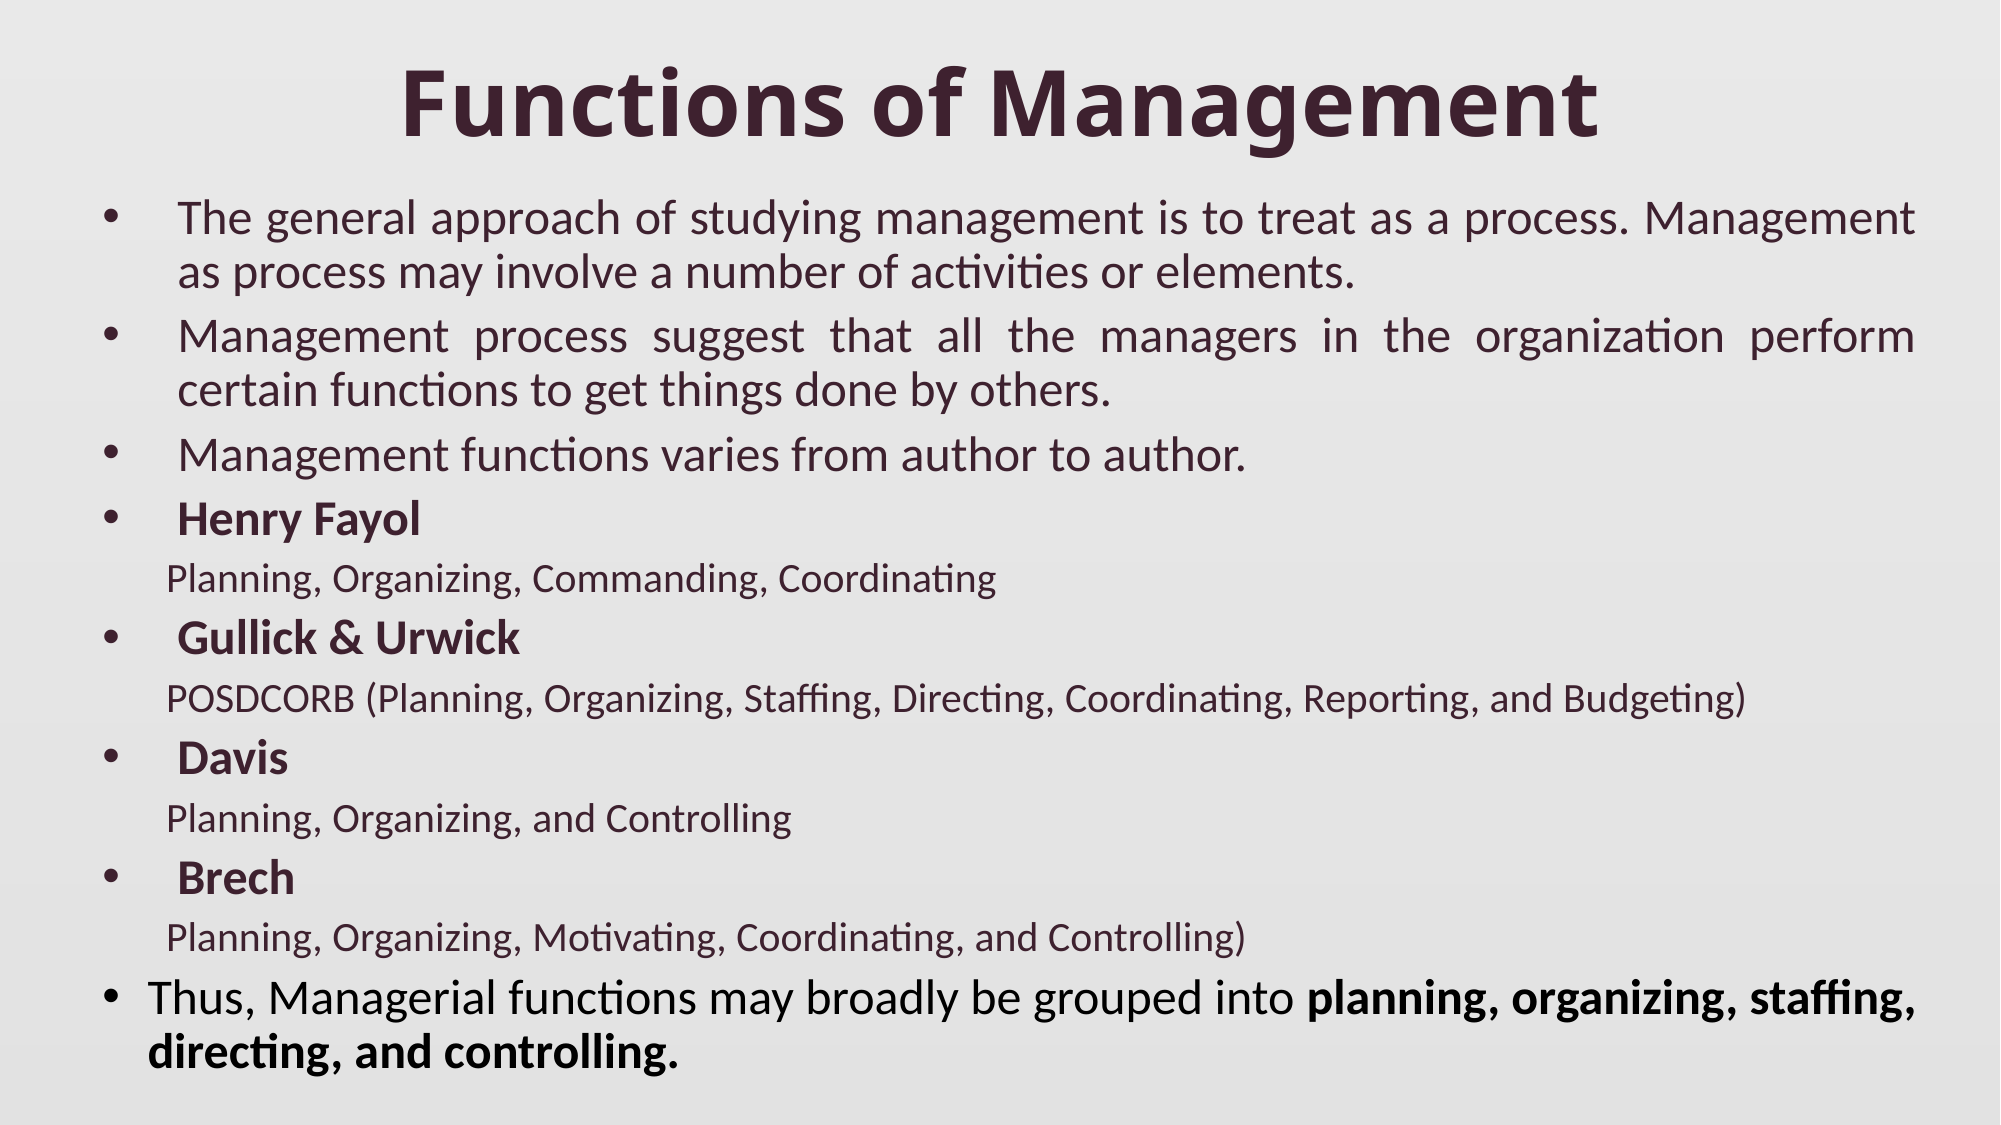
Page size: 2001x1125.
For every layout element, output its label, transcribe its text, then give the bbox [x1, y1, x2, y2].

title Functions of Management [137, 29, 1863, 183]
list The general approach of studying management is to treat as a process. Management as process may involve a number of activities or elements. Management process suggest that all the managers in the organization perform certain functions to get things done by others. Management functions varies from author to author. Henry Fayol Planning, Organizing, Commanding, Coordinating Gullick & Urwick POSDCORB (Planning, Organizing, Staffing, Directing, Coordinating, Reporting, and Budgeting) Davis Planning, Organizing, and Controlling Brech Planning, Organizing, Motivating, Coordinating, and Controlling) Thus, Managerial functions may broadly be grouped into planning, organizing, staffing, directing, and controlling. [87, 183, 1933, 1109]
